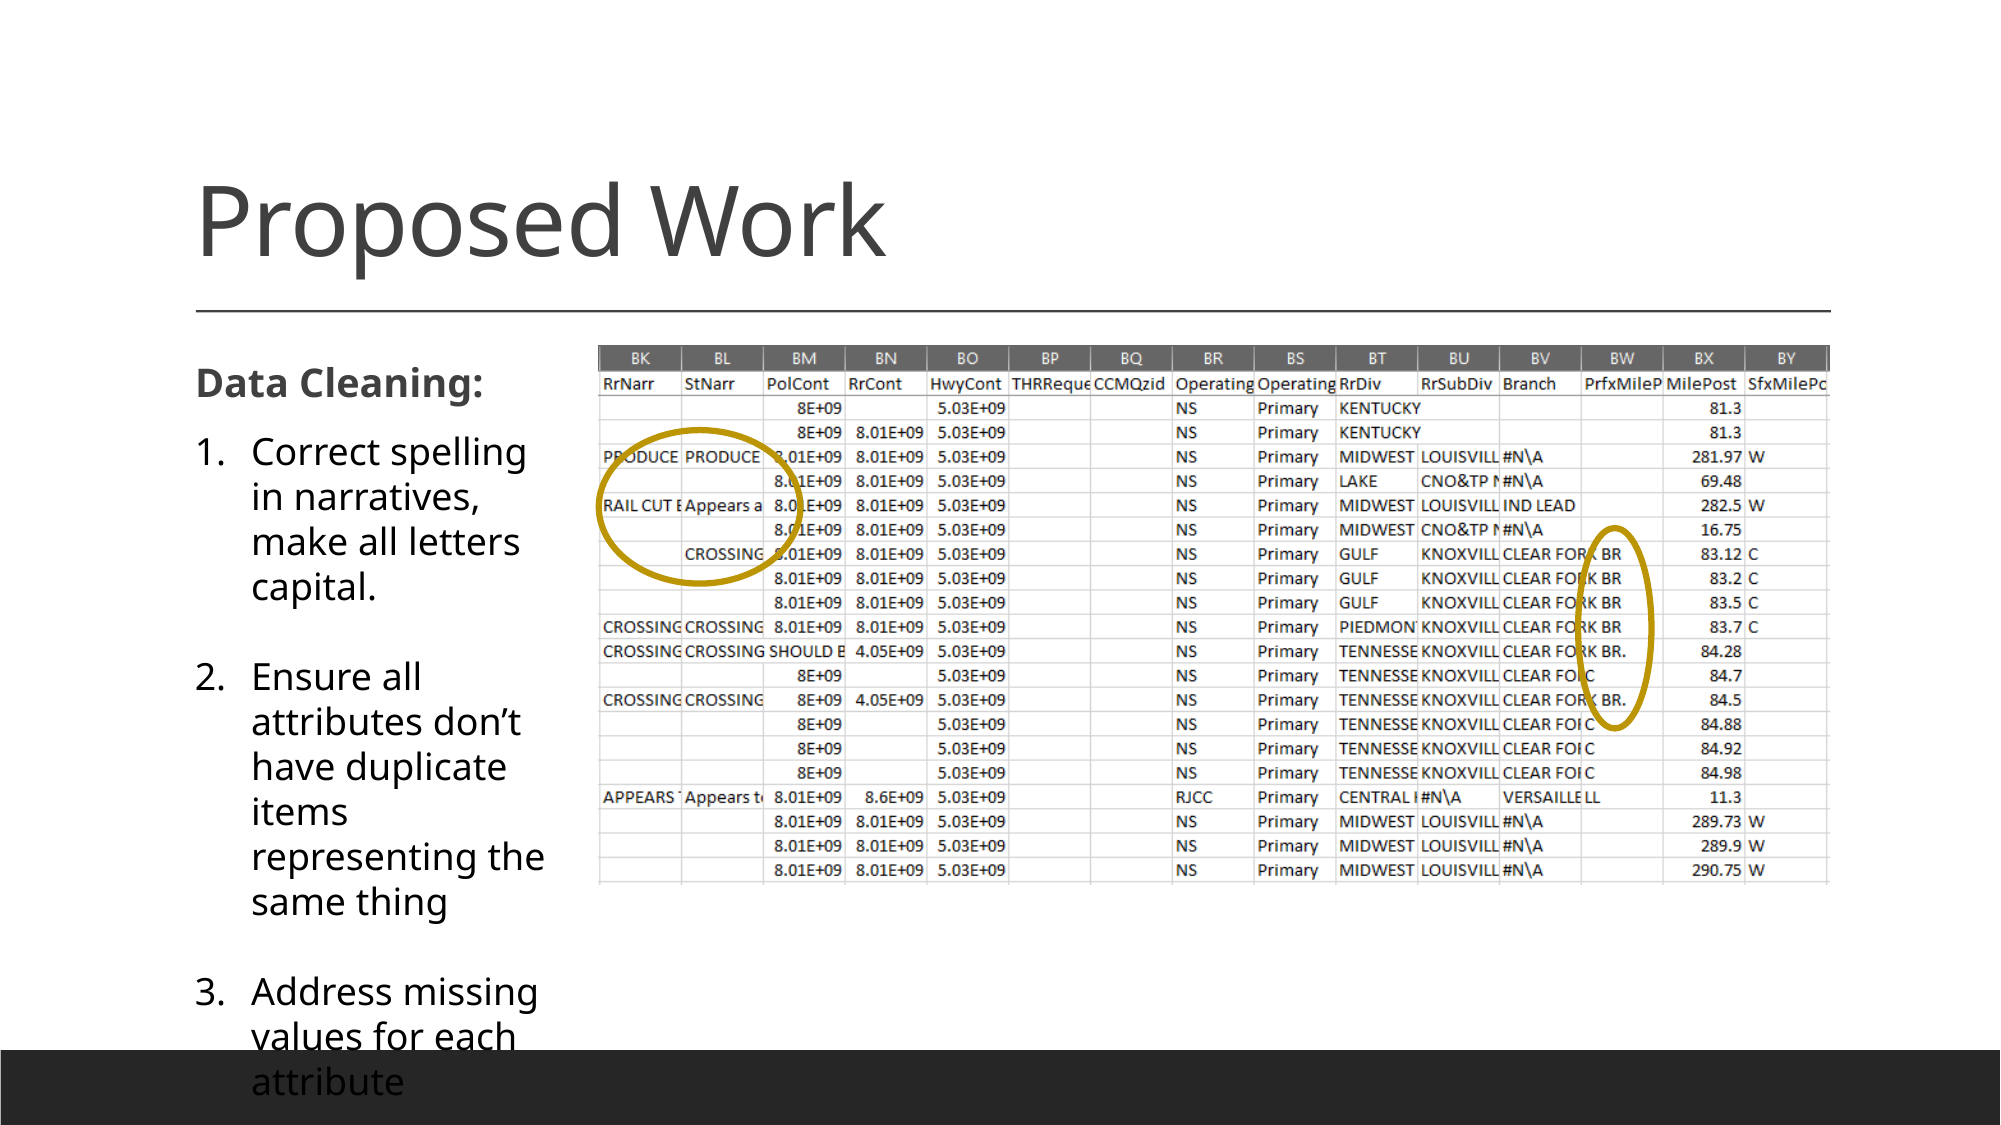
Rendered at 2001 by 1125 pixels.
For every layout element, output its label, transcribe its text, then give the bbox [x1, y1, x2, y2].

list Data Cleaning: [180, 345, 1830, 963]
picture [598, 345, 1831, 885]
text_box Correct spelling in narratives, make all letters capital. Ensure all attributes don’t have duplicate items representing the same thing Address missing values for each attribute [179, 420, 582, 1111]
title Proposed Work [180, 47, 1830, 285]
